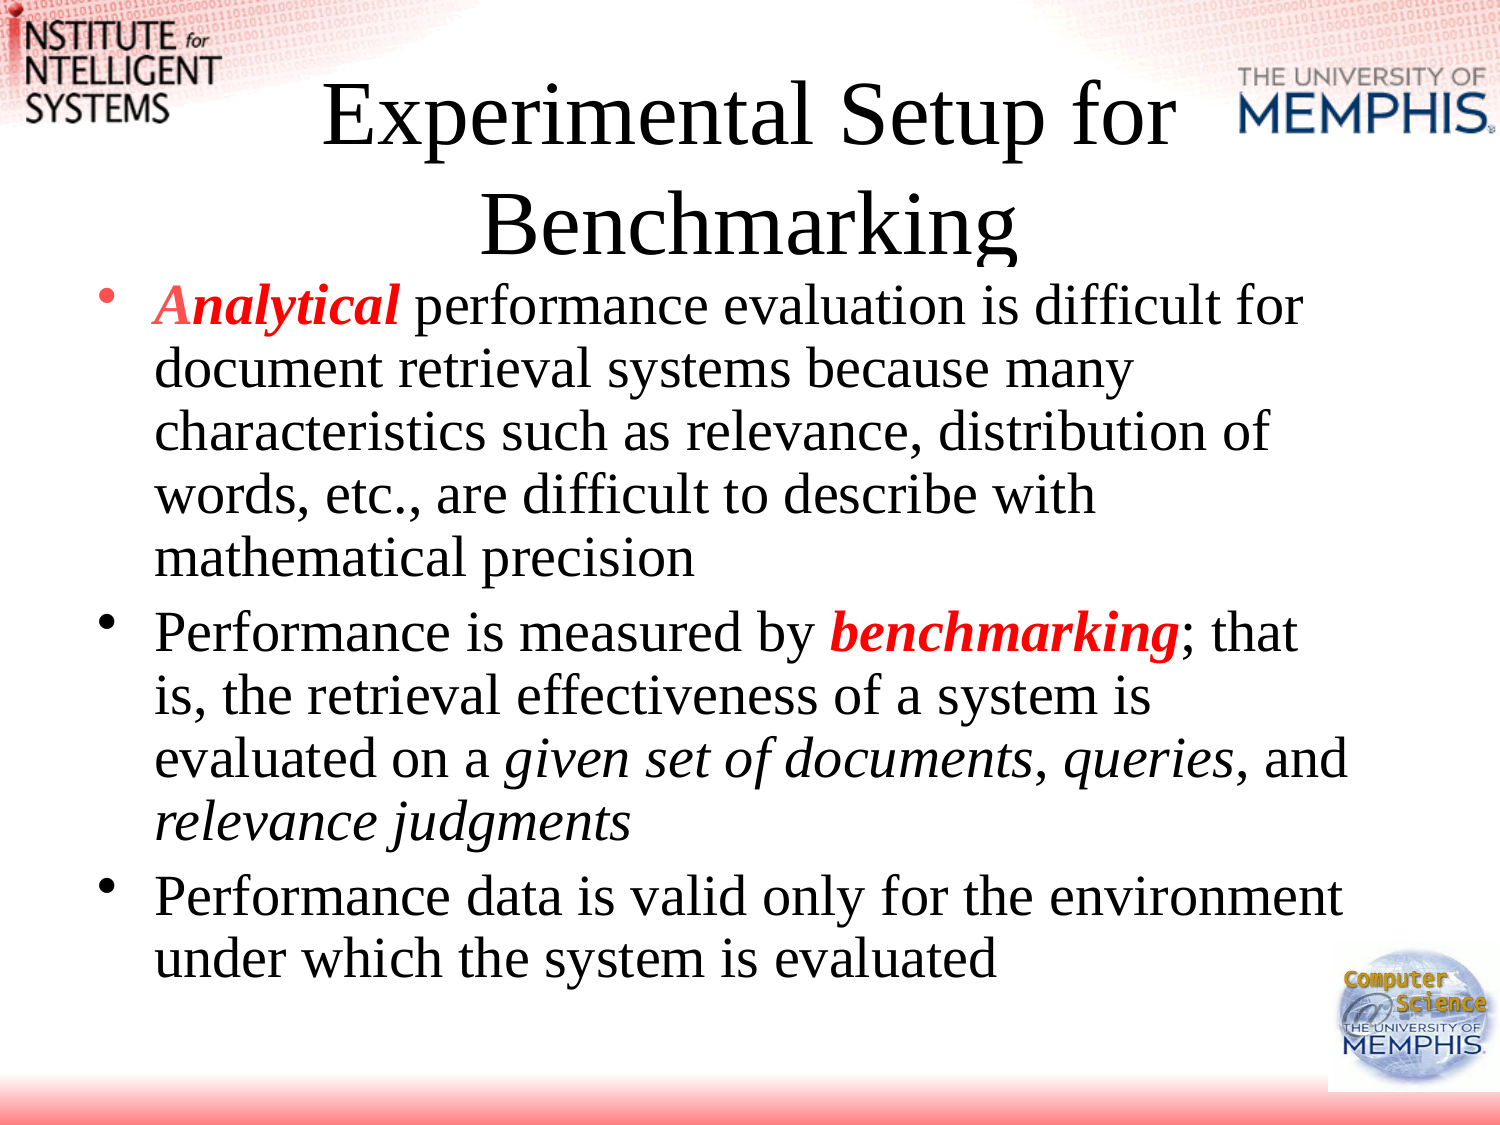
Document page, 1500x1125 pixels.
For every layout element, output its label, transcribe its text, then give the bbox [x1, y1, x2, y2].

list Analytical performance evaluation is difficult for document retrieval systems because many characteristics such as relevance, distribution of words, etc., are difficult to describe with mathematical precision Performance is measured by benchmarking; that is, the retrieval effectiveness of a system is evaluated on a given set of documents, queries, and relevance judgments Performance data is valid only for the environment under which the system is evaluated [82, 267, 1382, 942]
title Experimental Setup for Benchmarking [75, 45, 1425, 233]
picture [1328, 941, 1500, 1092]
picture [1012, 0, 1500, 141]
picture [0, 0, 500, 132]
